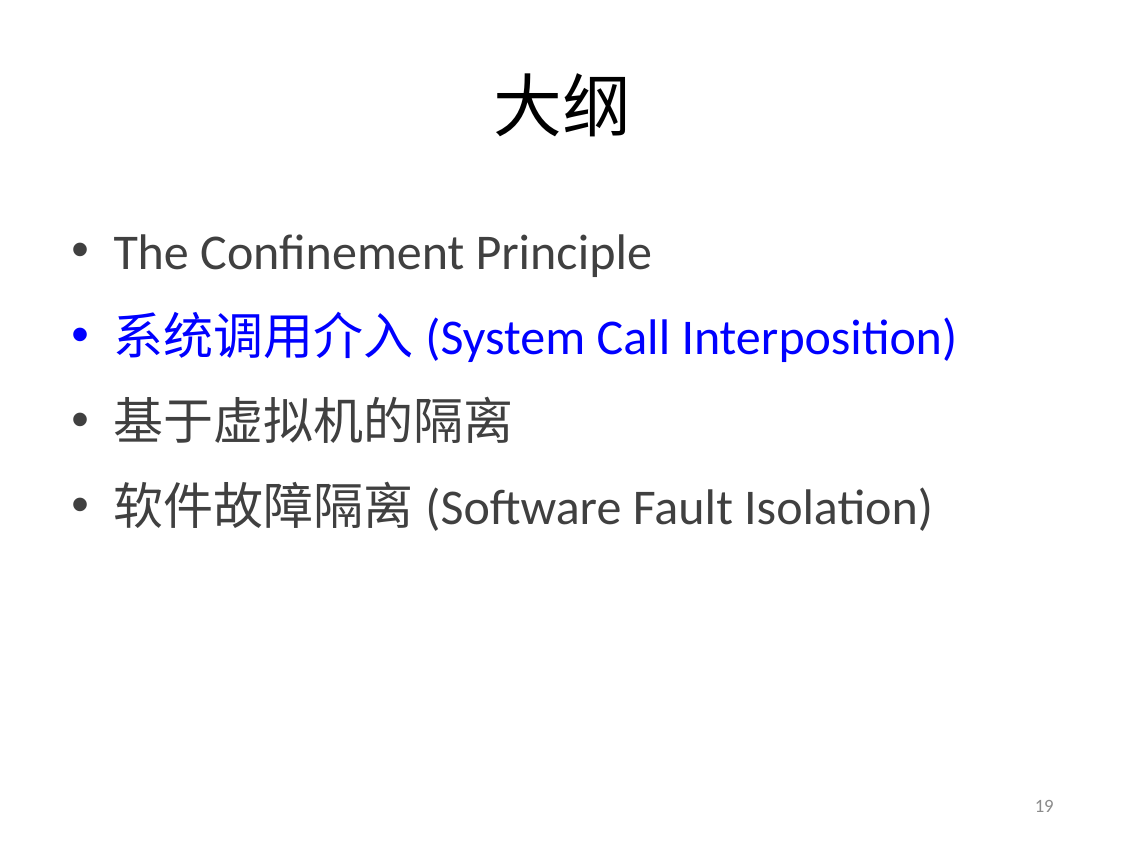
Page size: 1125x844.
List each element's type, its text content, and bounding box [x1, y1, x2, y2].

title 大纲 [56, 33, 1069, 175]
slide_number 19 [806, 782, 1069, 827]
list The Confinement Principle 系统调用介入(System Call Interposition) 基于虚拟机的隔离 软件故障隔离(Software Fault Isolation) [56, 196, 1069, 754]
